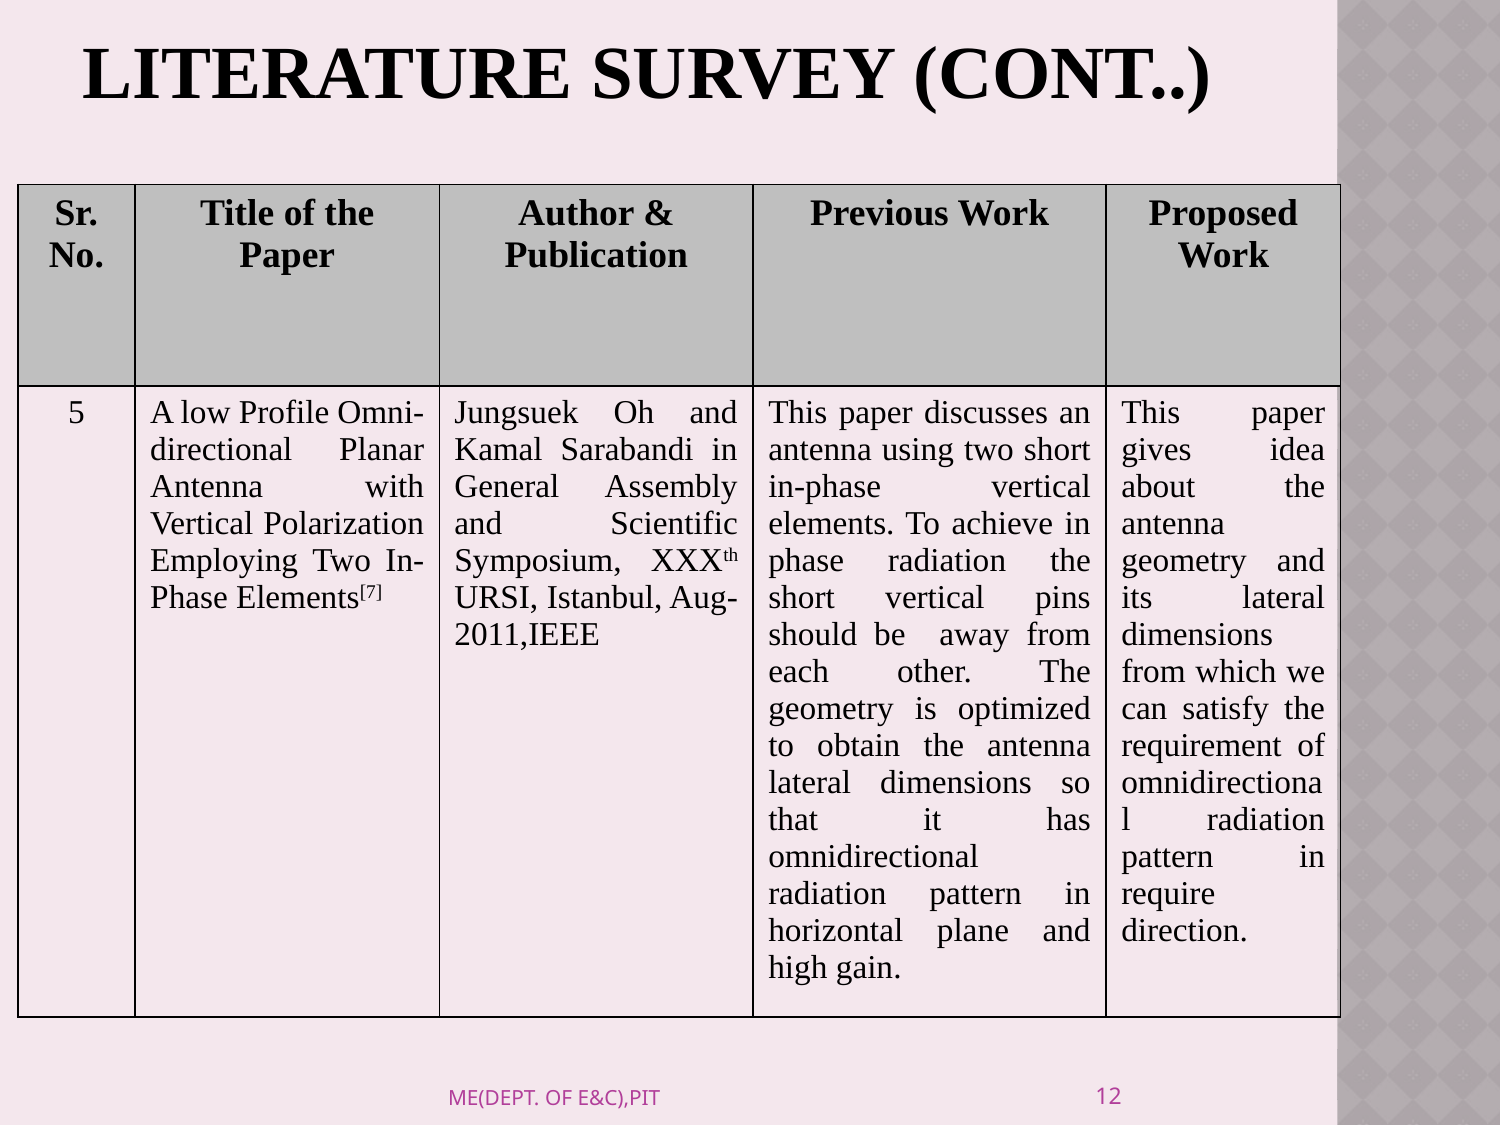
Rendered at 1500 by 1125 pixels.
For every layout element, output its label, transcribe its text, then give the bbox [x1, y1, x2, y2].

slide_number 12 [1025, 1075, 1122, 1113]
title LITERATURE SURVEY (Cont..) [75, 0, 1263, 114]
footer ME(DEPT. OF E&C),PIT [75, 1075, 675, 1114]
